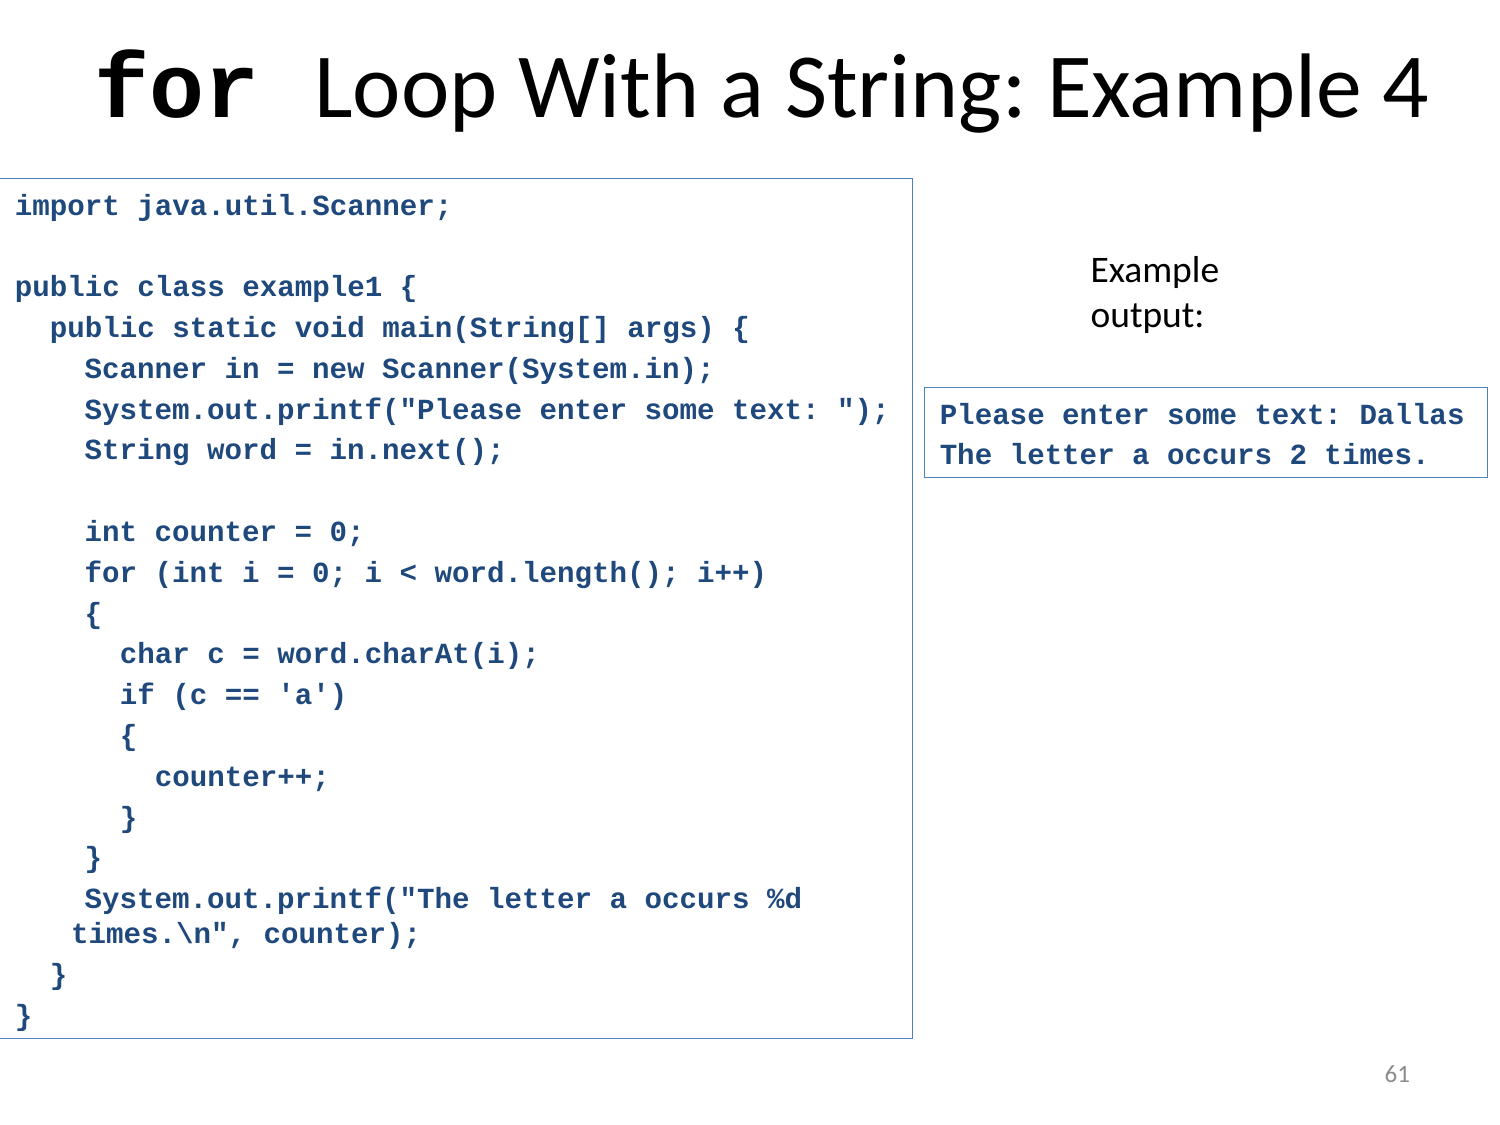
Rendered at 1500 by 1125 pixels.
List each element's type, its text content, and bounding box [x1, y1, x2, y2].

slide_number 61 [1074, 1042, 1425, 1103]
text_box Example output: [1075, 237, 1235, 343]
text_box Please enter some text: Dallas The letter a occurs 2 times. [924, 387, 1488, 478]
text_box import java.util.Scanner; public class example1 { public static void main(String[] args) { Scanner in = new Scanner(System.in); System.out.printf("Please enter some text: "); String word = in.next(); int counter = 0; for (int i = 0; i < word.length(); i++) { char c = word.charAt(i); if (c == 'a') { counter++; } } System.out.printf("The letter a occurs %d times.\n", counter); } } [0, 178, 913, 1039]
title for Loop With a String: Example 4 [75, 12, 1450, 150]
